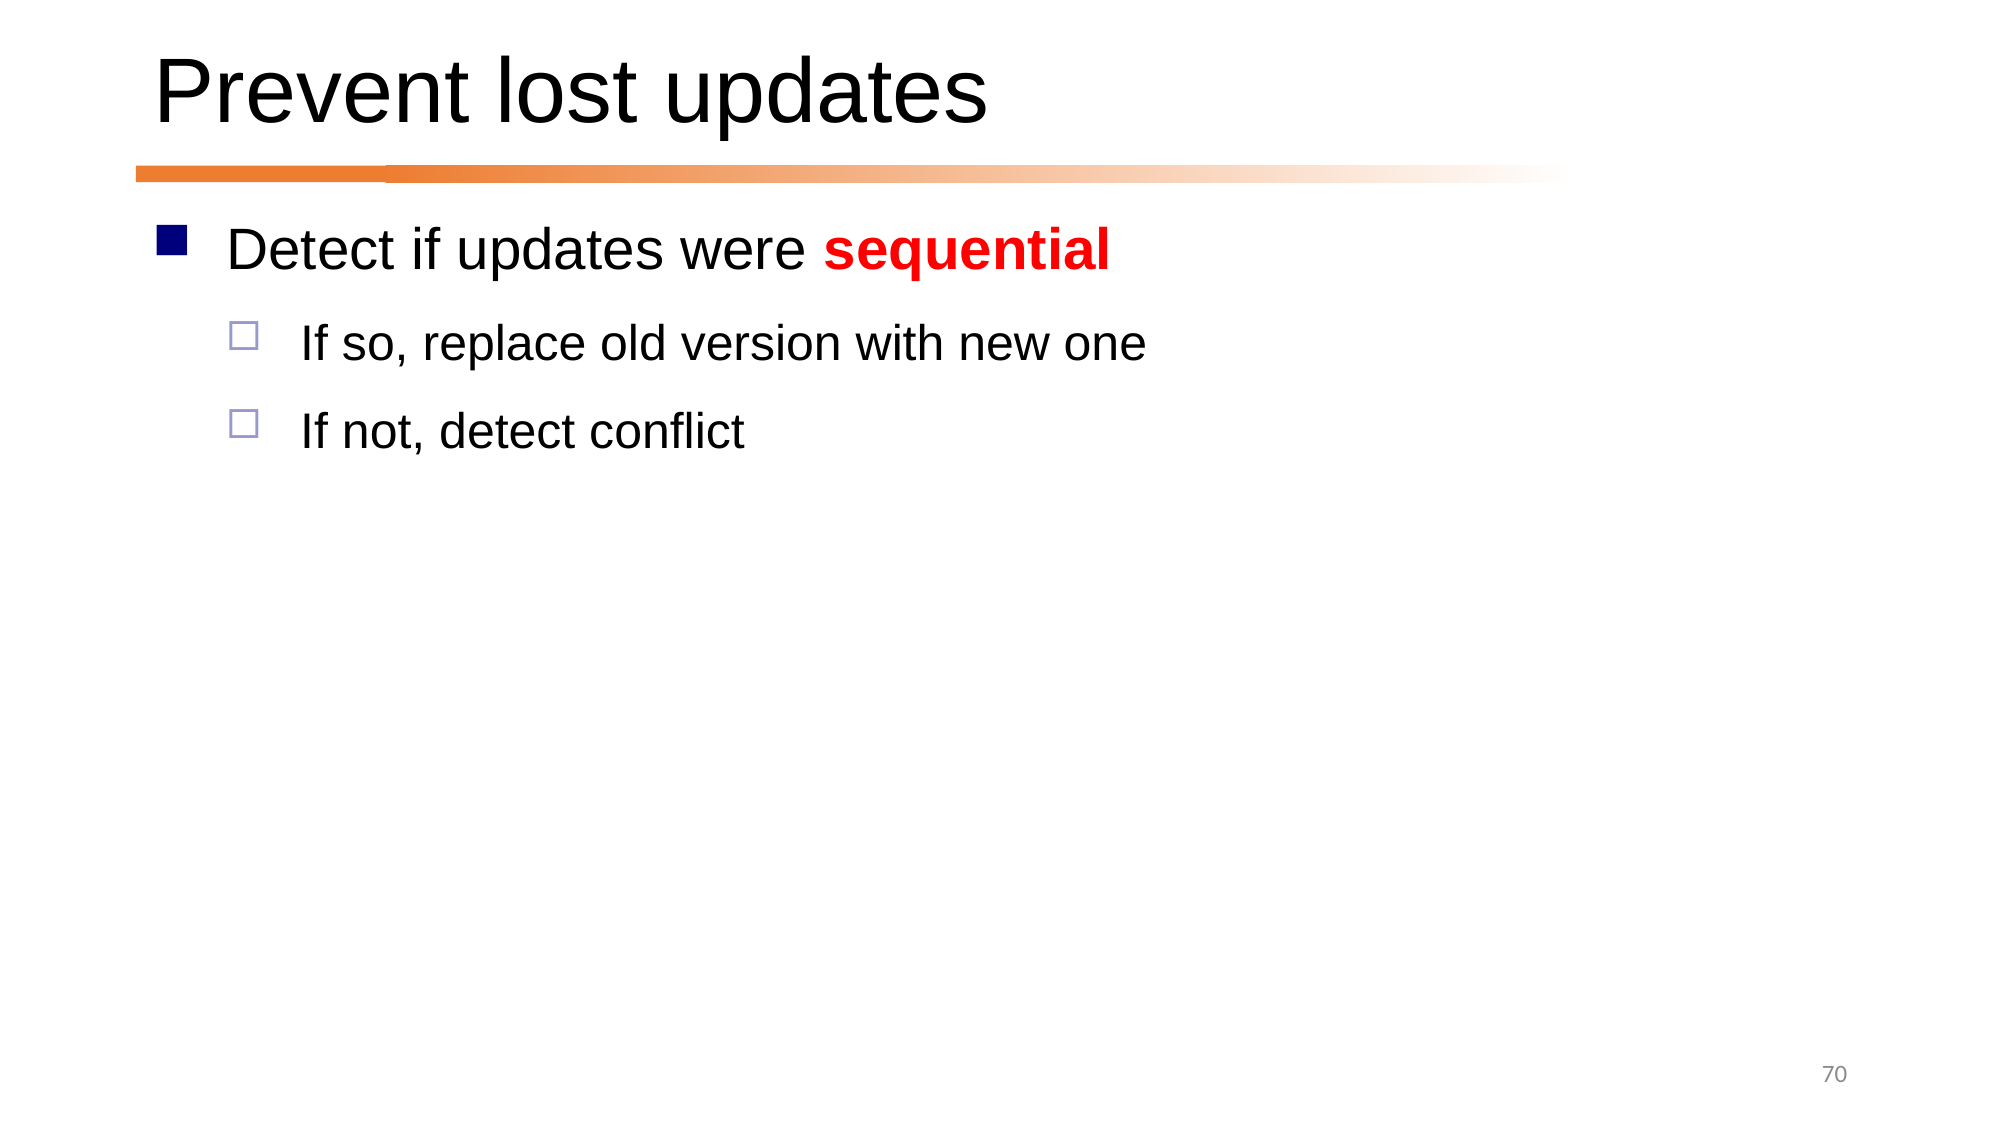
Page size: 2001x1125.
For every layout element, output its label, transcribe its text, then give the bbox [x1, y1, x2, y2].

list Detect if updates were sequential If so, replace old version with new one If not, detect conflict [137, 211, 1863, 1018]
slide_number 70 [1412, 1042, 1863, 1103]
title Prevent lost updates [138, 25, 1810, 160]
